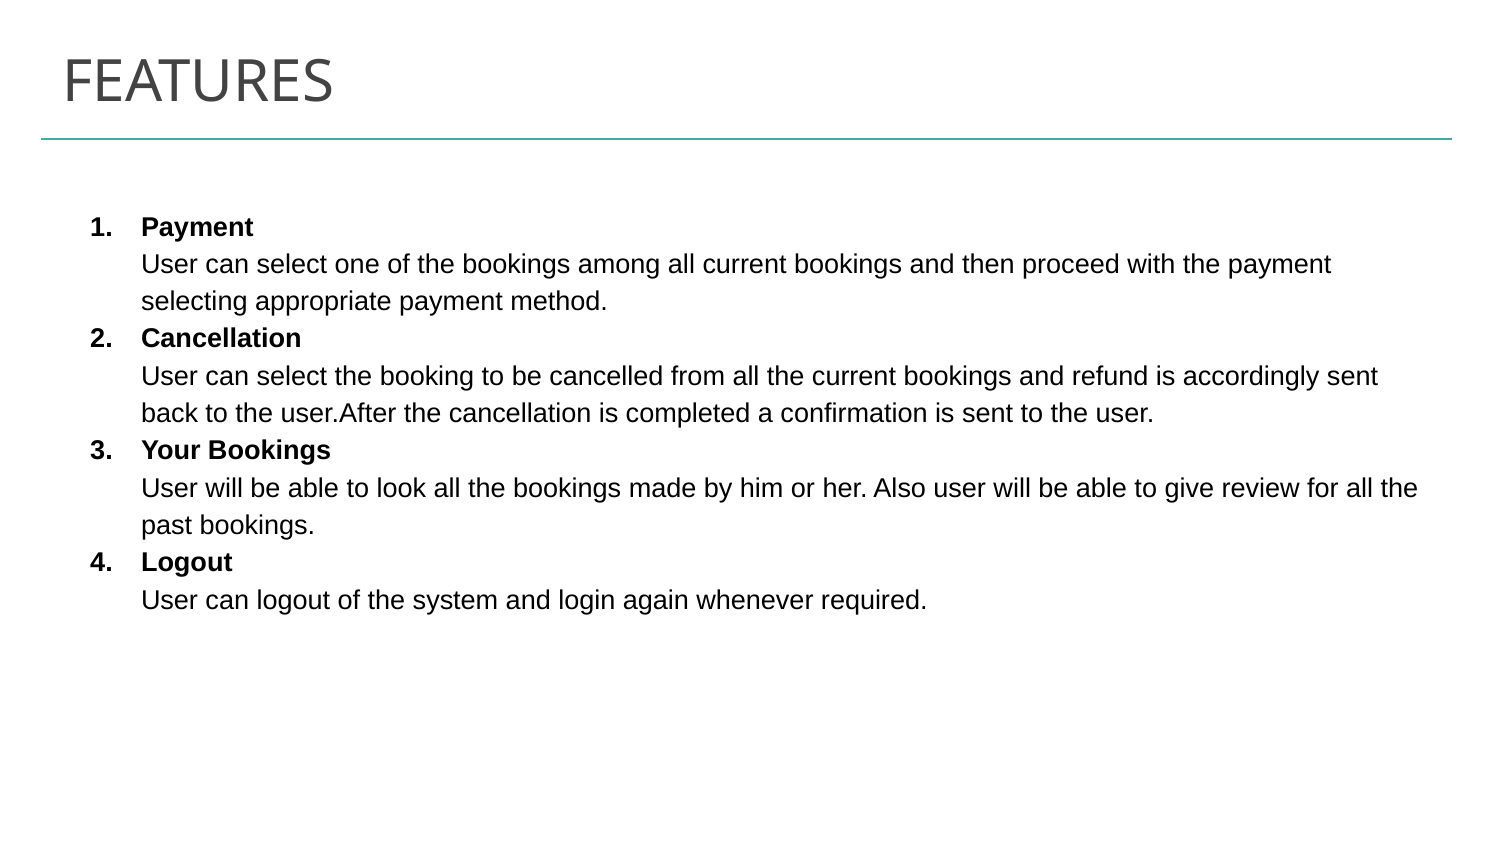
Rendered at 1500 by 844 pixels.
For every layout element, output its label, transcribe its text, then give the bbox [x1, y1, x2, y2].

title FEATURES [47, 27, 1446, 122]
list Payment User can select one of the bookings among all current bookings and then proceed with the payment selecting appropriate payment method. Cancellation User can select the booking to be cancelled from all the current bookings and refund is accordingly sent back to the user.After the cancellation is completed a confirmation is sent to the user. Your Bookings User will be able to look all the bookings made by him or her. Also user will be able to give review for all the past bookings. Logout User can logout of the system and login again whenever required. [51, 189, 1449, 750]
